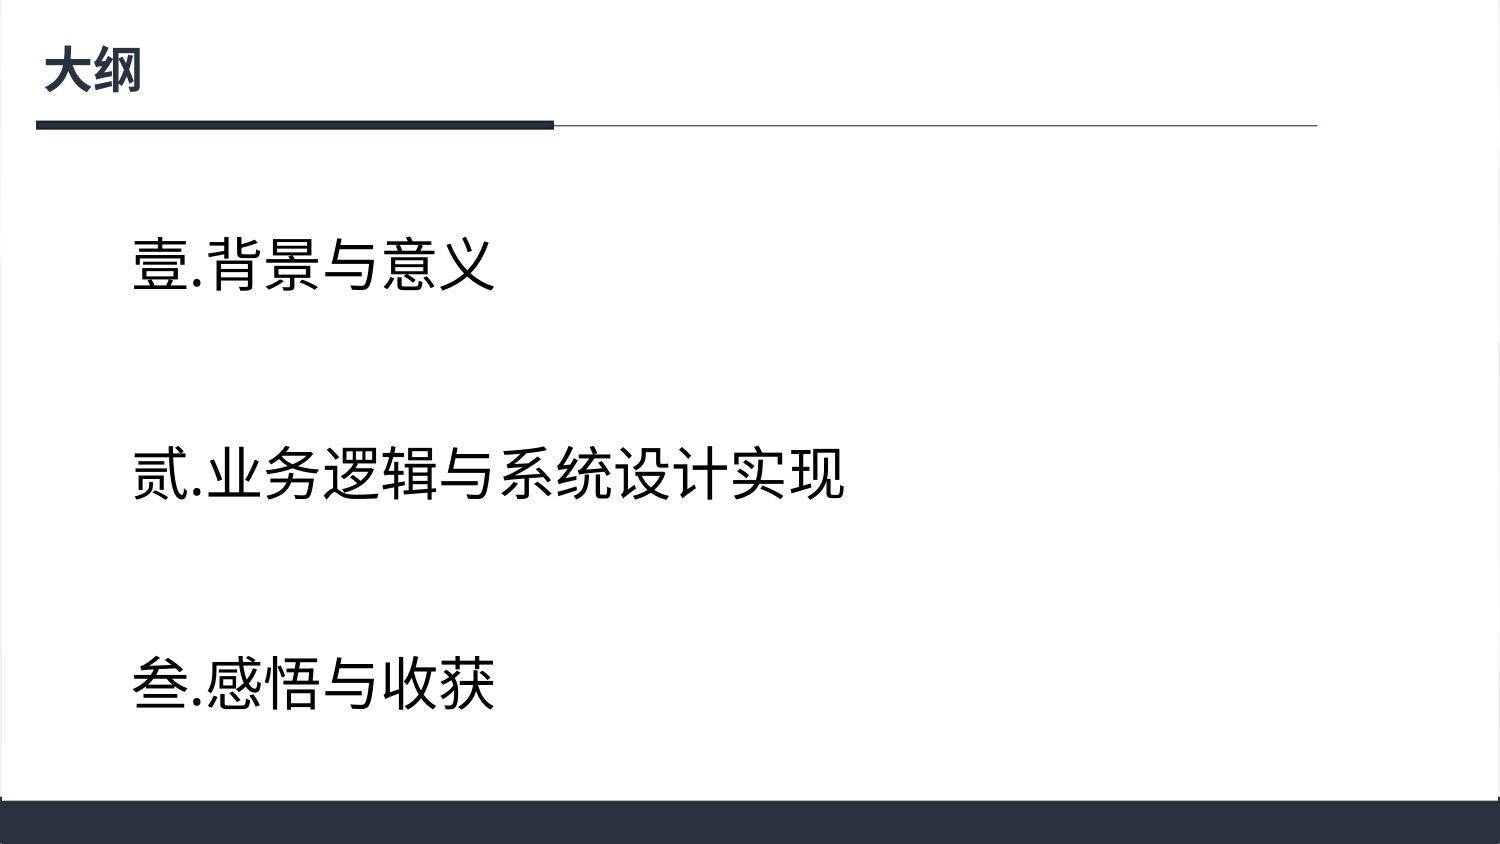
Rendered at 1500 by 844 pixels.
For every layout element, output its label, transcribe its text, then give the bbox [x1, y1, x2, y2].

text_box 大纲 [28, 31, 159, 107]
picture [0, 0, 1500, 844]
text_box 背景与意义 业务逻辑与系统设计实现 感悟与收获 [116, 185, 862, 725]
